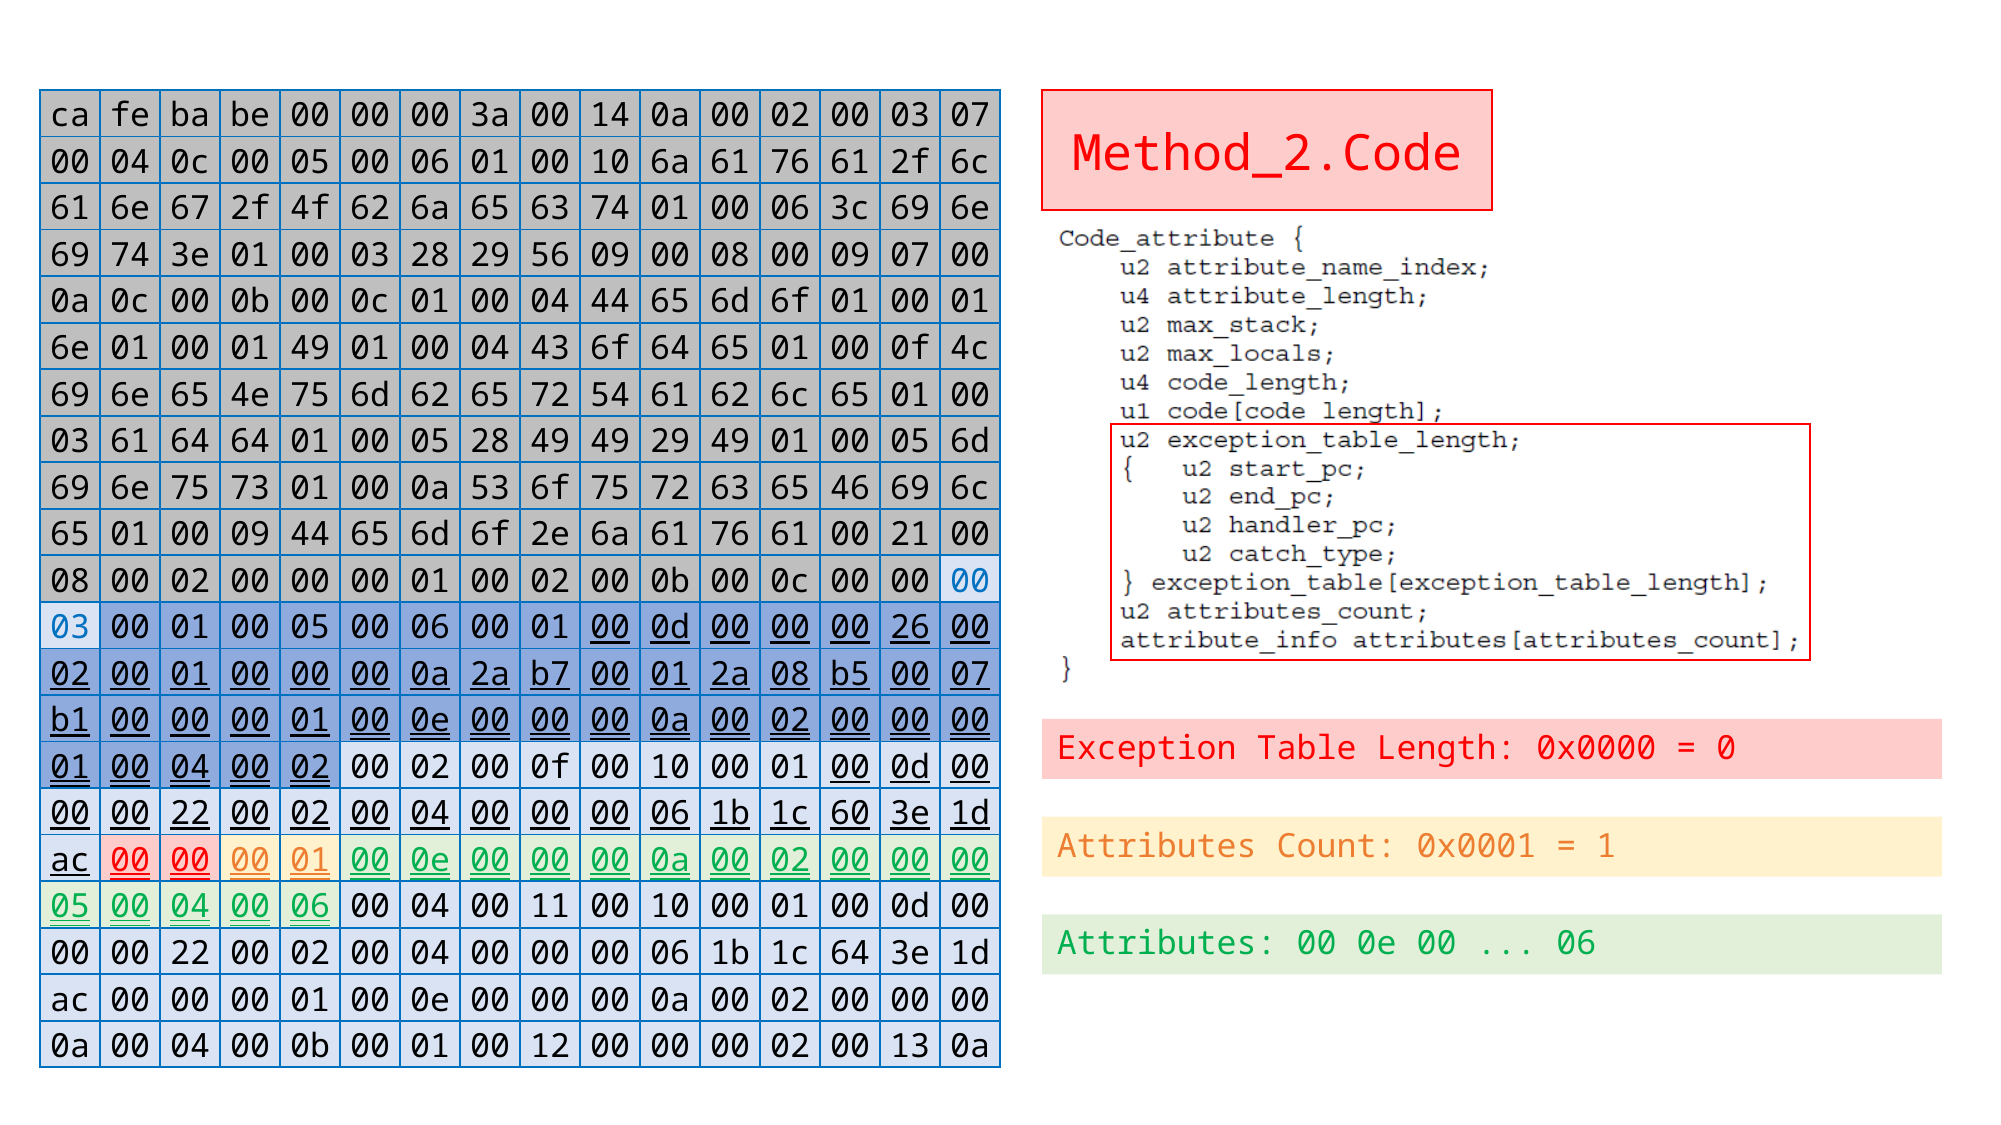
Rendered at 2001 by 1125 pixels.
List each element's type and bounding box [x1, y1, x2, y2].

table_cell [401, 789, 459, 834]
table_cell [641, 603, 699, 648]
table_cell [521, 324, 579, 368]
table_cell [821, 929, 879, 973]
table_cell [941, 370, 999, 415]
table_cell [941, 789, 999, 834]
table_cell [821, 789, 879, 834]
table_cell [401, 324, 459, 368]
table_cell [881, 975, 939, 1020]
table_cell [41, 184, 99, 229]
table_cell [521, 370, 579, 415]
table_cell [221, 835, 279, 880]
table_cell [701, 417, 759, 461]
table_cell [581, 742, 639, 787]
table_header [941, 91, 999, 136]
table_cell [881, 230, 939, 275]
table_cell [761, 1022, 819, 1066]
table_cell [521, 1022, 579, 1066]
table_cell [881, 417, 939, 461]
table_cell [341, 556, 399, 601]
table_cell [761, 929, 819, 973]
table_cell [941, 324, 999, 368]
table_cell [701, 277, 759, 322]
table_cell [41, 230, 99, 275]
table_cell [701, 835, 759, 880]
table_cell [161, 1022, 219, 1066]
table_cell [641, 1022, 699, 1066]
table_cell [101, 882, 159, 927]
table_cell [341, 929, 399, 973]
table_cell [581, 230, 639, 275]
table_cell [161, 835, 219, 880]
table_cell [401, 882, 459, 927]
table_cell [821, 742, 879, 787]
table_cell [341, 1022, 399, 1066]
table_cell [641, 230, 699, 275]
table_cell [581, 417, 639, 461]
table_cell [161, 649, 219, 694]
table_header [761, 91, 819, 136]
table_cell [41, 510, 99, 554]
table_cell [101, 137, 159, 182]
table_cell [521, 882, 579, 927]
table_header [161, 91, 219, 136]
table_cell [161, 184, 219, 229]
table_cell [341, 696, 399, 741]
table_cell [461, 510, 519, 554]
table_cell [161, 324, 219, 368]
table_cell [701, 324, 759, 368]
table_cell [941, 510, 999, 554]
table_cell [641, 975, 699, 1020]
table_cell [521, 649, 579, 694]
table_cell [161, 463, 219, 508]
table_cell [581, 835, 639, 880]
table_cell [521, 556, 579, 601]
table_cell [641, 137, 699, 182]
table_cell [461, 184, 519, 229]
table_cell [461, 277, 519, 322]
table_cell [41, 696, 99, 741]
table_cell [401, 417, 459, 461]
table_cell [761, 137, 819, 182]
table_cell [461, 603, 519, 648]
table_cell [521, 417, 579, 461]
table_cell [341, 789, 399, 834]
table_cell [881, 137, 939, 182]
table_cell [881, 324, 939, 368]
table_cell [641, 649, 699, 694]
table_cell [101, 789, 159, 834]
table_cell [101, 184, 159, 229]
table_cell [41, 975, 99, 1020]
table_header [41, 91, 99, 136]
table_cell [161, 929, 219, 973]
table_cell [101, 929, 159, 973]
table_cell [221, 696, 279, 741]
table_cell [881, 649, 939, 694]
table_cell [101, 696, 159, 741]
table_cell [461, 324, 519, 368]
table_cell [161, 882, 219, 927]
table_cell [341, 417, 399, 461]
table_cell [941, 230, 999, 275]
table_cell [581, 882, 639, 927]
table_header [821, 91, 879, 136]
table_cell [761, 742, 819, 787]
table_cell [701, 975, 759, 1020]
table_cell [701, 184, 759, 229]
table_cell [41, 324, 99, 368]
table_cell [41, 370, 99, 415]
table_cell [221, 929, 279, 973]
table_cell [821, 882, 879, 927]
table_cell [881, 929, 939, 973]
text_box [1041, 718, 1943, 780]
table_cell [101, 417, 159, 461]
table_cell [341, 230, 399, 275]
table_cell [821, 230, 879, 275]
text_box [1041, 89, 1493, 211]
table_cell [281, 556, 339, 601]
table_cell [461, 649, 519, 694]
table_header [221, 91, 279, 136]
table_cell [101, 510, 159, 554]
table_cell [161, 789, 219, 834]
table_cell [521, 603, 579, 648]
table_cell [581, 137, 639, 182]
table_cell [581, 277, 639, 322]
table_cell [641, 835, 699, 880]
table_cell [821, 696, 879, 741]
table_cell [401, 696, 459, 741]
table_cell [821, 649, 879, 694]
table_cell [161, 277, 219, 322]
table_cell [941, 277, 999, 322]
table_cell [941, 1022, 999, 1066]
table_cell [101, 370, 159, 415]
table_cell [101, 835, 159, 880]
table_cell [401, 184, 459, 229]
table_cell [701, 510, 759, 554]
table_cell [161, 742, 219, 787]
table_cell [221, 975, 279, 1020]
table_cell [641, 742, 699, 787]
table_cell [761, 882, 819, 927]
table_cell [101, 556, 159, 601]
table_cell [881, 696, 939, 741]
table_cell [761, 463, 819, 508]
table_cell [581, 789, 639, 834]
table_cell [761, 835, 819, 880]
table_cell [701, 789, 759, 834]
table_cell [101, 603, 159, 648]
table_cell [341, 975, 399, 1020]
table_header [101, 91, 159, 136]
table_cell [821, 556, 879, 601]
table_cell [401, 556, 459, 601]
table_cell [761, 789, 819, 834]
table_cell [341, 510, 399, 554]
table_cell [161, 417, 219, 461]
table_cell [641, 510, 699, 554]
table_cell [941, 463, 999, 508]
table_cell [701, 696, 759, 741]
table_cell [761, 277, 819, 322]
table_cell [941, 417, 999, 461]
table_cell [581, 696, 639, 741]
table_cell [461, 417, 519, 461]
table_cell [701, 137, 759, 182]
table_cell [701, 929, 759, 973]
table_cell [521, 184, 579, 229]
table_cell [41, 463, 99, 508]
table_cell [101, 1022, 159, 1066]
table_cell [821, 835, 879, 880]
table_cell [281, 742, 339, 787]
table_cell [281, 184, 339, 229]
table_cell [881, 370, 939, 415]
table_cell [761, 230, 819, 275]
table_cell [881, 556, 939, 601]
table_cell [221, 603, 279, 648]
table_cell [401, 510, 459, 554]
table_cell [701, 230, 759, 275]
table_cell [401, 929, 459, 973]
table_cell [101, 277, 159, 322]
table_cell [821, 324, 879, 368]
table_cell [581, 370, 639, 415]
table_cell [281, 929, 339, 973]
table_cell [401, 230, 459, 275]
table_cell [281, 882, 339, 927]
table_cell [281, 417, 339, 461]
table_cell [41, 835, 99, 880]
table_cell [701, 463, 759, 508]
table_cell [701, 603, 759, 648]
table_cell [941, 742, 999, 787]
table_cell [521, 789, 579, 834]
table_cell [521, 696, 579, 741]
table_cell [281, 696, 339, 741]
table_cell [461, 975, 519, 1020]
table_cell [761, 556, 819, 601]
table_cell [821, 603, 879, 648]
table_cell [701, 742, 759, 787]
table_cell [461, 789, 519, 834]
table_cell [521, 975, 579, 1020]
table_cell [821, 277, 879, 322]
table_cell [821, 510, 879, 554]
table_cell [941, 835, 999, 880]
table_cell [281, 649, 339, 694]
table_cell [281, 975, 339, 1020]
table_cell [221, 277, 279, 322]
table_cell [881, 835, 939, 880]
table_cell [341, 277, 399, 322]
table_cell [461, 742, 519, 787]
table_cell [761, 184, 819, 229]
table_cell [281, 835, 339, 880]
table_cell [761, 510, 819, 554]
table_cell [461, 1022, 519, 1066]
table_cell [401, 835, 459, 880]
table_cell [221, 324, 279, 368]
table_cell [461, 929, 519, 973]
table_cell [581, 324, 639, 368]
table_cell [341, 603, 399, 648]
table_cell [281, 137, 339, 182]
table_cell [641, 324, 699, 368]
table_cell [281, 230, 339, 275]
table_cell [461, 463, 519, 508]
table_cell [761, 975, 819, 1020]
table_cell [521, 463, 579, 508]
table_cell [641, 696, 699, 741]
table_cell [941, 184, 999, 229]
table_cell [281, 463, 339, 508]
table_cell [161, 510, 219, 554]
table_cell [521, 230, 579, 275]
table_cell [521, 510, 579, 554]
table_cell [401, 463, 459, 508]
table_cell [41, 137, 99, 182]
table_cell [41, 649, 99, 694]
table_cell [881, 789, 939, 834]
table_cell [161, 230, 219, 275]
table_cell [221, 789, 279, 834]
table_cell [941, 137, 999, 182]
table_cell [41, 882, 99, 927]
table_cell [521, 137, 579, 182]
table_cell [41, 929, 99, 973]
table_cell [701, 649, 759, 694]
table_cell [821, 975, 879, 1020]
table_cell [281, 1022, 339, 1066]
table_cell [401, 742, 459, 787]
table_cell [41, 603, 99, 648]
table_cell [761, 603, 819, 648]
table_cell [221, 370, 279, 415]
table_cell [581, 975, 639, 1020]
table_cell [581, 556, 639, 601]
table_cell [461, 137, 519, 182]
text_box [1041, 816, 1943, 878]
table_header [641, 91, 699, 136]
table_cell [221, 1022, 279, 1066]
table_cell [221, 882, 279, 927]
table_cell [581, 463, 639, 508]
table_cell [821, 370, 879, 415]
table_cell [641, 556, 699, 601]
table_cell [641, 370, 699, 415]
table_cell [641, 184, 699, 229]
table_cell [821, 137, 879, 182]
table_cell [161, 975, 219, 1020]
table_cell [581, 649, 639, 694]
table_header [281, 91, 339, 136]
table_cell [581, 184, 639, 229]
table_cell [641, 882, 699, 927]
table_cell [461, 835, 519, 880]
table_cell [941, 556, 999, 601]
table_header [581, 91, 639, 136]
table_cell [41, 417, 99, 461]
table_cell [401, 1022, 459, 1066]
table_cell [641, 929, 699, 973]
table_cell [341, 370, 399, 415]
table_cell [341, 649, 399, 694]
table_cell [521, 277, 579, 322]
table_cell [641, 463, 699, 508]
table_cell [941, 929, 999, 973]
table_cell [401, 370, 459, 415]
table_cell [341, 463, 399, 508]
table_cell [161, 603, 219, 648]
table_cell [761, 649, 819, 694]
table_cell [221, 510, 279, 554]
table_header [701, 91, 759, 136]
table_cell [221, 137, 279, 182]
table_cell [881, 184, 939, 229]
table_header [521, 91, 579, 136]
table_cell [161, 137, 219, 182]
table_cell [881, 882, 939, 927]
table_cell [461, 370, 519, 415]
table_cell [581, 603, 639, 648]
table_cell [101, 742, 159, 787]
table_cell [161, 696, 219, 741]
table_cell [761, 370, 819, 415]
table_cell [401, 137, 459, 182]
table_cell [161, 556, 219, 601]
table_cell [581, 510, 639, 554]
table_cell [461, 696, 519, 741]
table_cell [221, 742, 279, 787]
table_cell [341, 835, 399, 880]
table_cell [101, 975, 159, 1020]
table_cell [41, 742, 99, 787]
table_cell [941, 882, 999, 927]
table_cell [821, 463, 879, 508]
table_cell [161, 370, 219, 415]
table_cell [221, 463, 279, 508]
table_cell [941, 975, 999, 1020]
table_cell [401, 975, 459, 1020]
picture [1042, 217, 1810, 690]
table_cell [521, 929, 579, 973]
table_cell [821, 184, 879, 229]
table_cell [581, 929, 639, 973]
table_cell [221, 184, 279, 229]
table_cell [701, 370, 759, 415]
table_cell [401, 649, 459, 694]
table_cell [281, 510, 339, 554]
table_header [881, 91, 939, 136]
table_cell [41, 556, 99, 601]
table_cell [41, 789, 99, 834]
table_cell [221, 556, 279, 601]
table_cell [821, 417, 879, 461]
table_cell [641, 417, 699, 461]
table_cell [641, 789, 699, 834]
table_cell [101, 230, 159, 275]
table_cell [941, 649, 999, 694]
table_cell [581, 1022, 639, 1066]
table_cell [761, 696, 819, 741]
table_cell [941, 603, 999, 648]
table_cell [881, 742, 939, 787]
table_cell [461, 556, 519, 601]
table_cell [521, 742, 579, 787]
table_cell [761, 417, 819, 461]
table_cell [701, 882, 759, 927]
table_header [461, 91, 519, 136]
table_cell [281, 324, 339, 368]
table_cell [101, 463, 159, 508]
table_cell [281, 277, 339, 322]
table_cell [461, 230, 519, 275]
table_cell [221, 230, 279, 275]
table_cell [761, 324, 819, 368]
table_cell [881, 603, 939, 648]
table_cell [221, 649, 279, 694]
table_cell [881, 463, 939, 508]
table_header [401, 91, 459, 136]
table_cell [341, 137, 399, 182]
table_cell [401, 277, 459, 322]
table_cell [41, 277, 99, 322]
table_cell [881, 510, 939, 554]
table_cell [881, 277, 939, 322]
table_cell [701, 556, 759, 601]
table_cell [281, 603, 339, 648]
table_header [341, 91, 399, 136]
table_cell [341, 184, 399, 229]
table_cell [341, 882, 399, 927]
table_cell [341, 742, 399, 787]
text_box [1041, 913, 1943, 975]
table_cell [221, 417, 279, 461]
table_cell [701, 1022, 759, 1066]
table_cell [881, 1022, 939, 1066]
table_cell [101, 649, 159, 694]
table_cell [461, 882, 519, 927]
table_cell [101, 324, 159, 368]
table_cell [281, 370, 339, 415]
table_cell [821, 1022, 879, 1066]
table_cell [521, 835, 579, 880]
table_cell [641, 277, 699, 322]
table_cell [941, 696, 999, 741]
table_cell [341, 324, 399, 368]
table_cell [41, 1022, 99, 1066]
table_cell [281, 789, 339, 834]
table_cell [401, 603, 459, 648]
